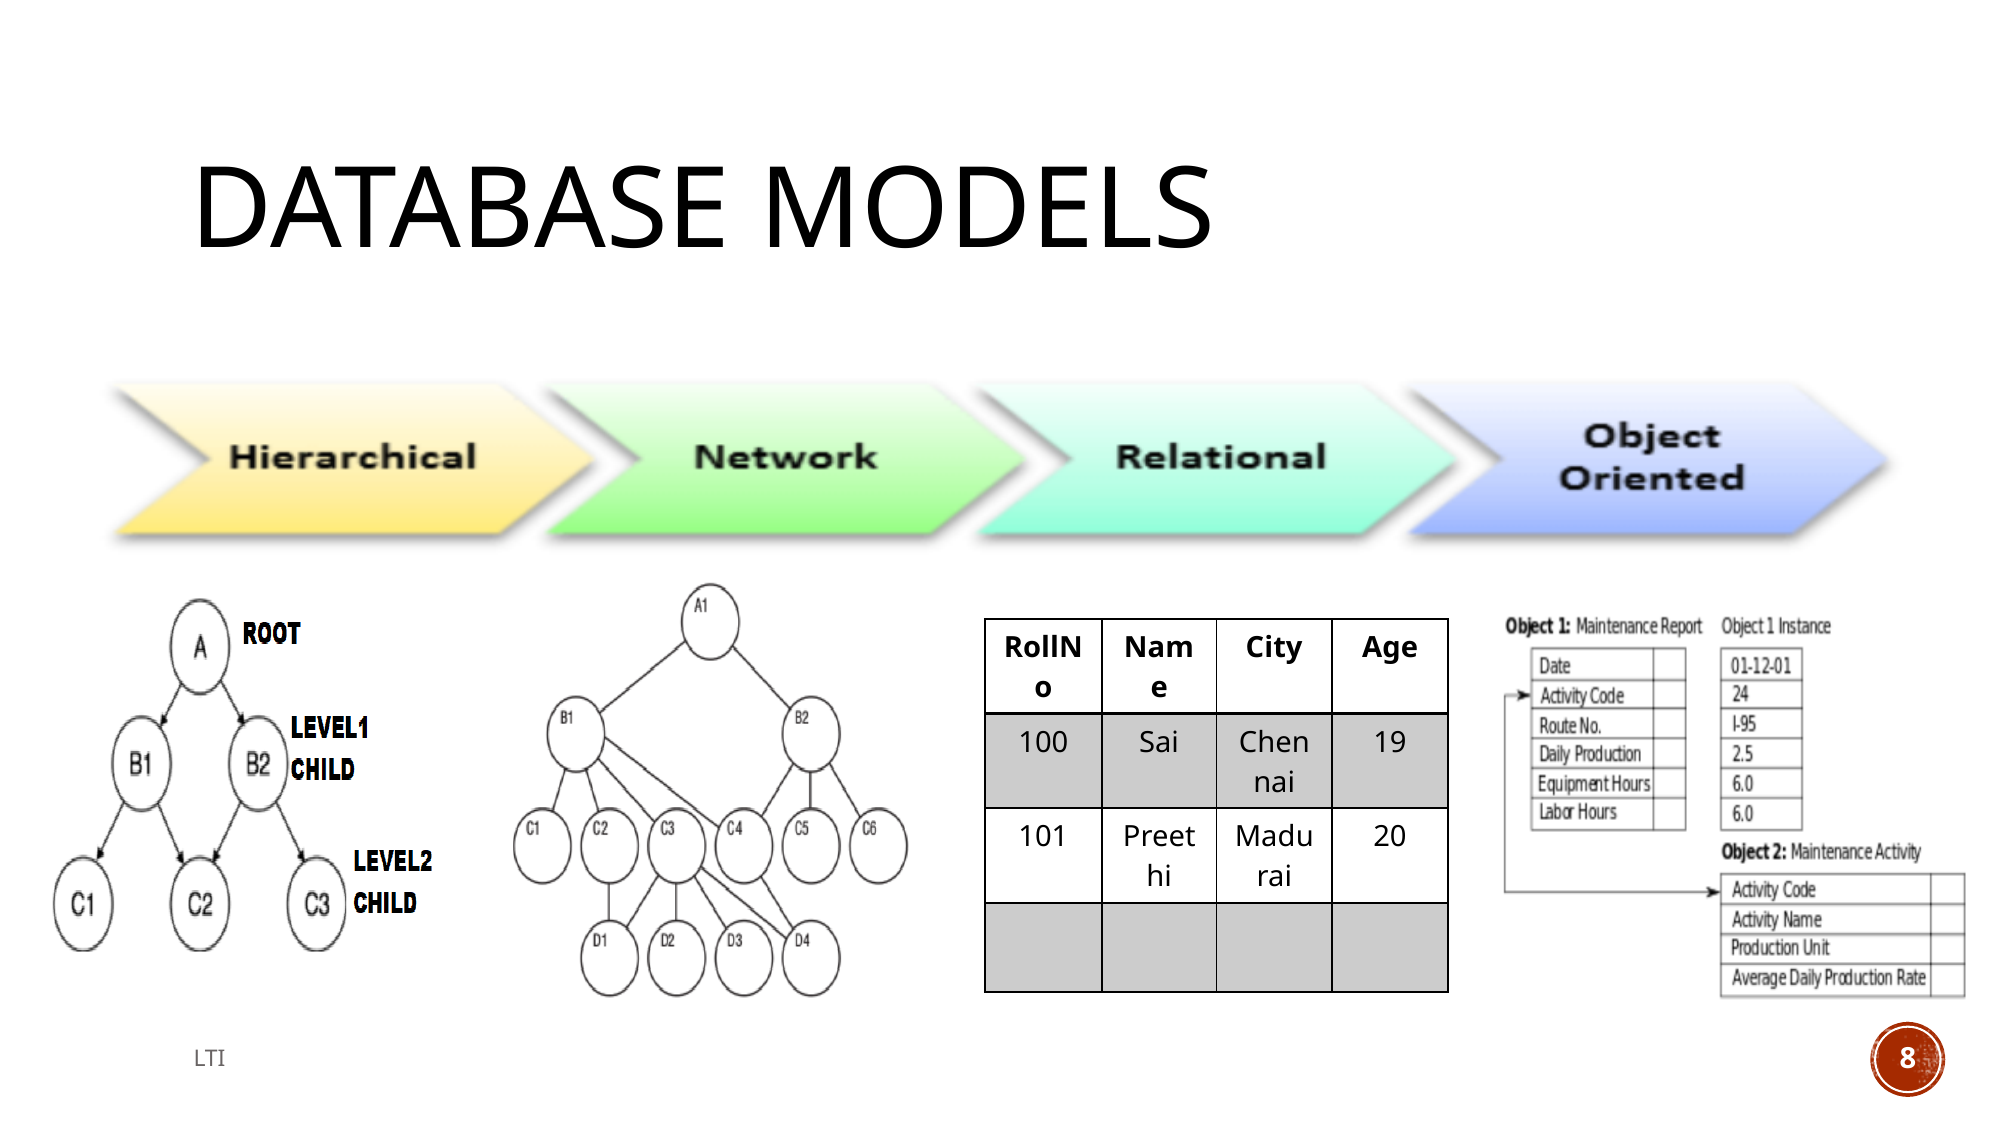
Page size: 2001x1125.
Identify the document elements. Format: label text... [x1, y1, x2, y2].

footer LTI [178, 1028, 1217, 1089]
picture [1502, 601, 1972, 1013]
table_cell Madurai [1217, 809, 1331, 902]
table_cell 101 [986, 809, 1101, 902]
table_cell [986, 904, 1101, 991]
table_cell [1333, 904, 1447, 991]
picture [62, 319, 1961, 567]
title Database Models [175, 79, 1826, 319]
table_cell 19 [1333, 715, 1447, 807]
picture [28, 570, 448, 981]
table_cell Sai [1103, 715, 1216, 807]
table_cell Chennai [1217, 715, 1331, 807]
table_cell [1103, 904, 1216, 991]
table_header RollNo [986, 620, 1101, 712]
table_cell [1217, 904, 1331, 991]
slide_number 8 [1855, 1028, 1961, 1089]
table_cell Preethi [1103, 809, 1216, 902]
picture [501, 570, 921, 1009]
table_header City [1217, 620, 1331, 712]
table_cell 100 [986, 715, 1101, 807]
table_cell 20 [1333, 809, 1447, 902]
table_header Name [1103, 620, 1216, 712]
table_header Age [1333, 620, 1447, 712]
